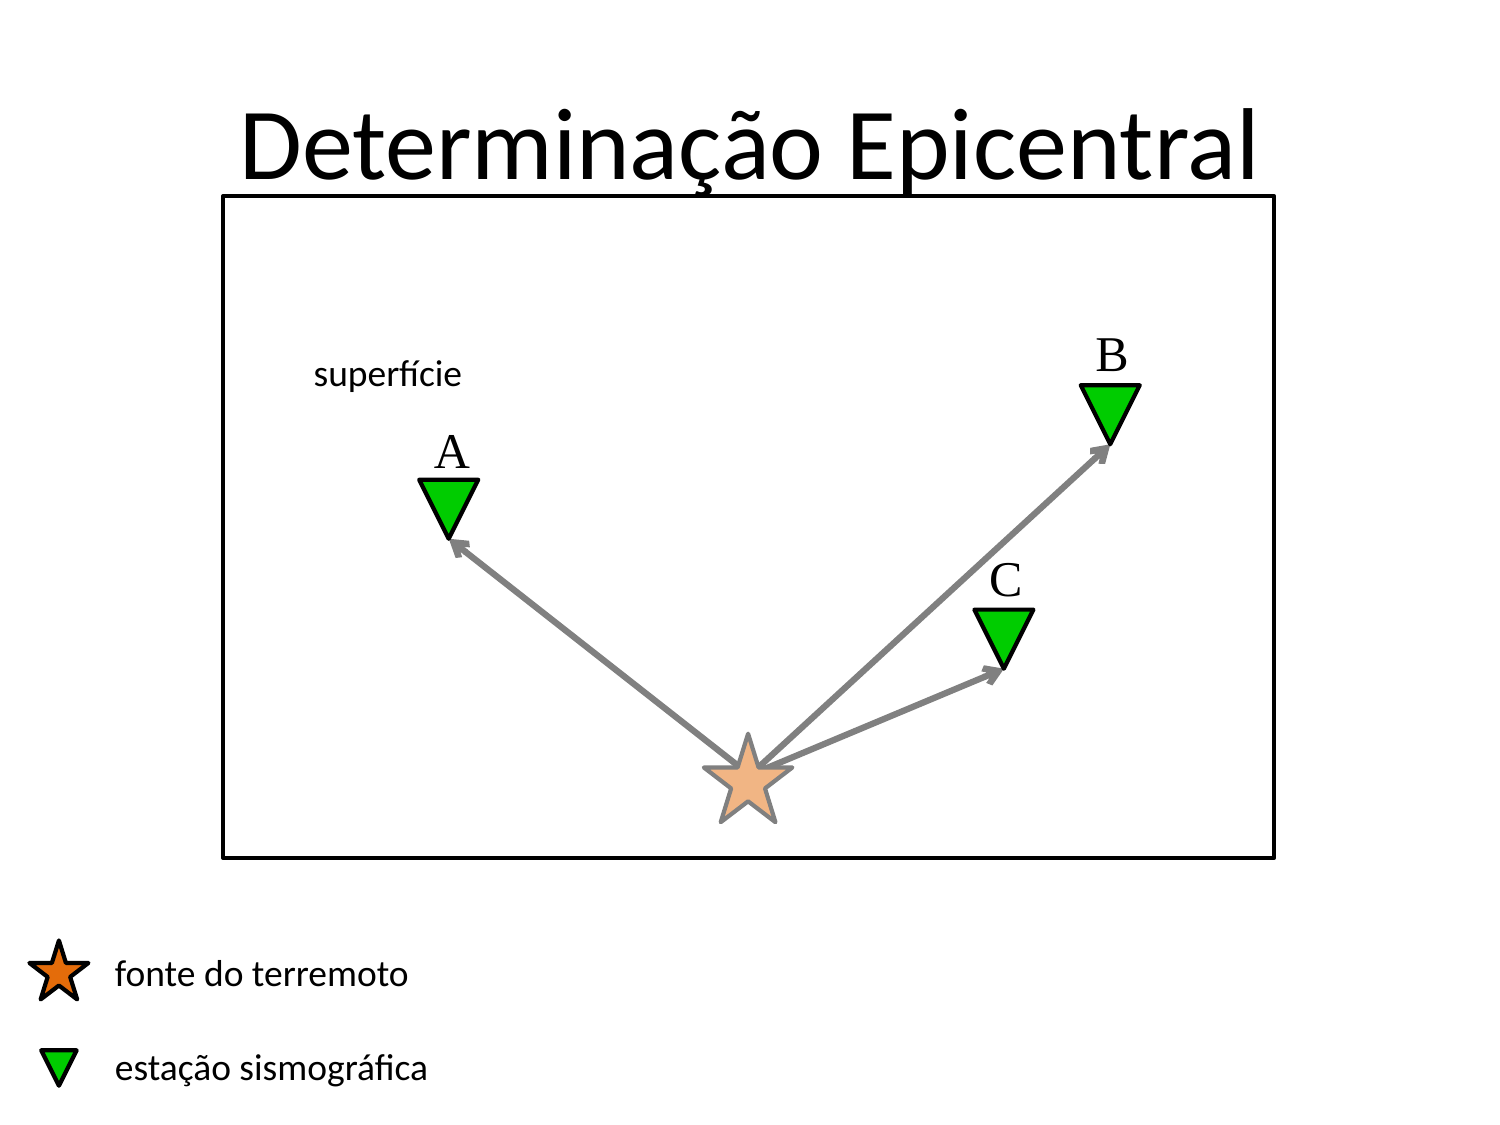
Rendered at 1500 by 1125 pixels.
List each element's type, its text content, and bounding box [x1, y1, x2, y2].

text_box [27, 938, 91, 1002]
text_box [39, 1048, 79, 1088]
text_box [749, 444, 1111, 776]
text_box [448, 538, 751, 776]
text_box [1080, 383, 1142, 445]
text_box [420, 487, 477, 539]
text_box [221, 194, 1276, 860]
text_box B [1080, 314, 1140, 390]
text_box superfície [298, 341, 677, 401]
text_box fonte do terremoto [100, 941, 432, 1001]
text_box estação sismográfica [100, 1035, 491, 1096]
title Determinação Epicentral [75, 45, 1425, 233]
text_box A [419, 411, 479, 487]
